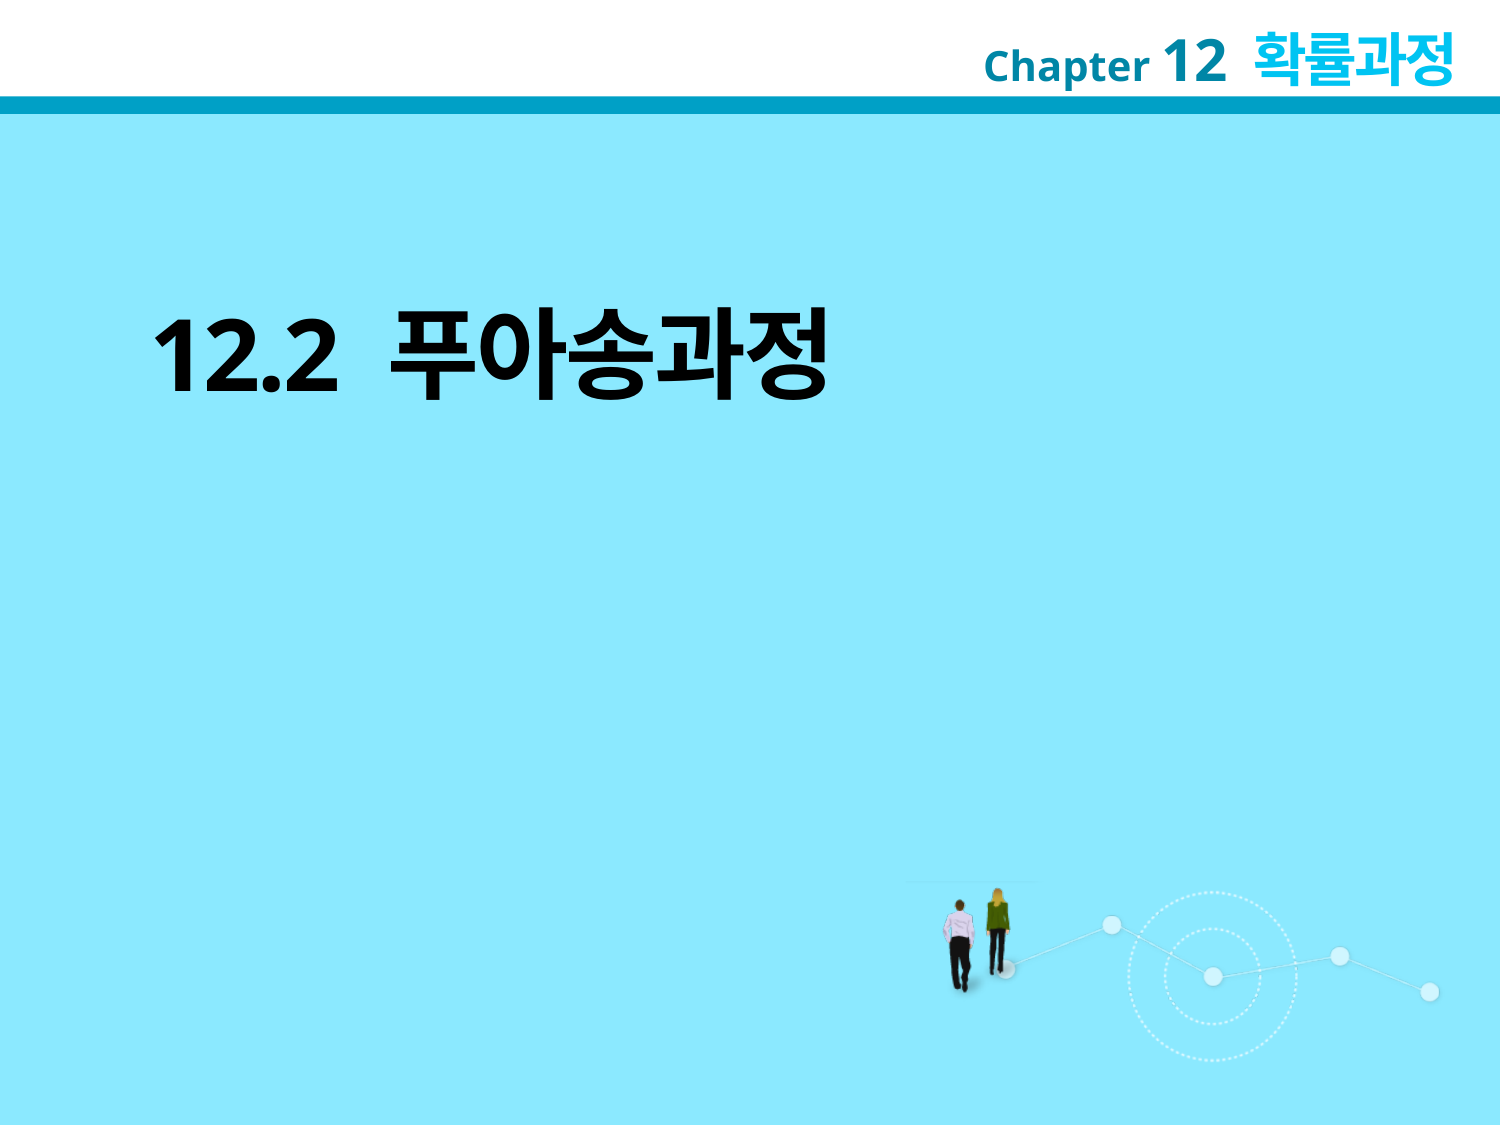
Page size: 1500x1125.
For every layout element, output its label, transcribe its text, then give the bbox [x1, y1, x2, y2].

text_box 12.2 푸아송과정 [135, 272, 850, 419]
picture [905, 881, 1449, 1104]
